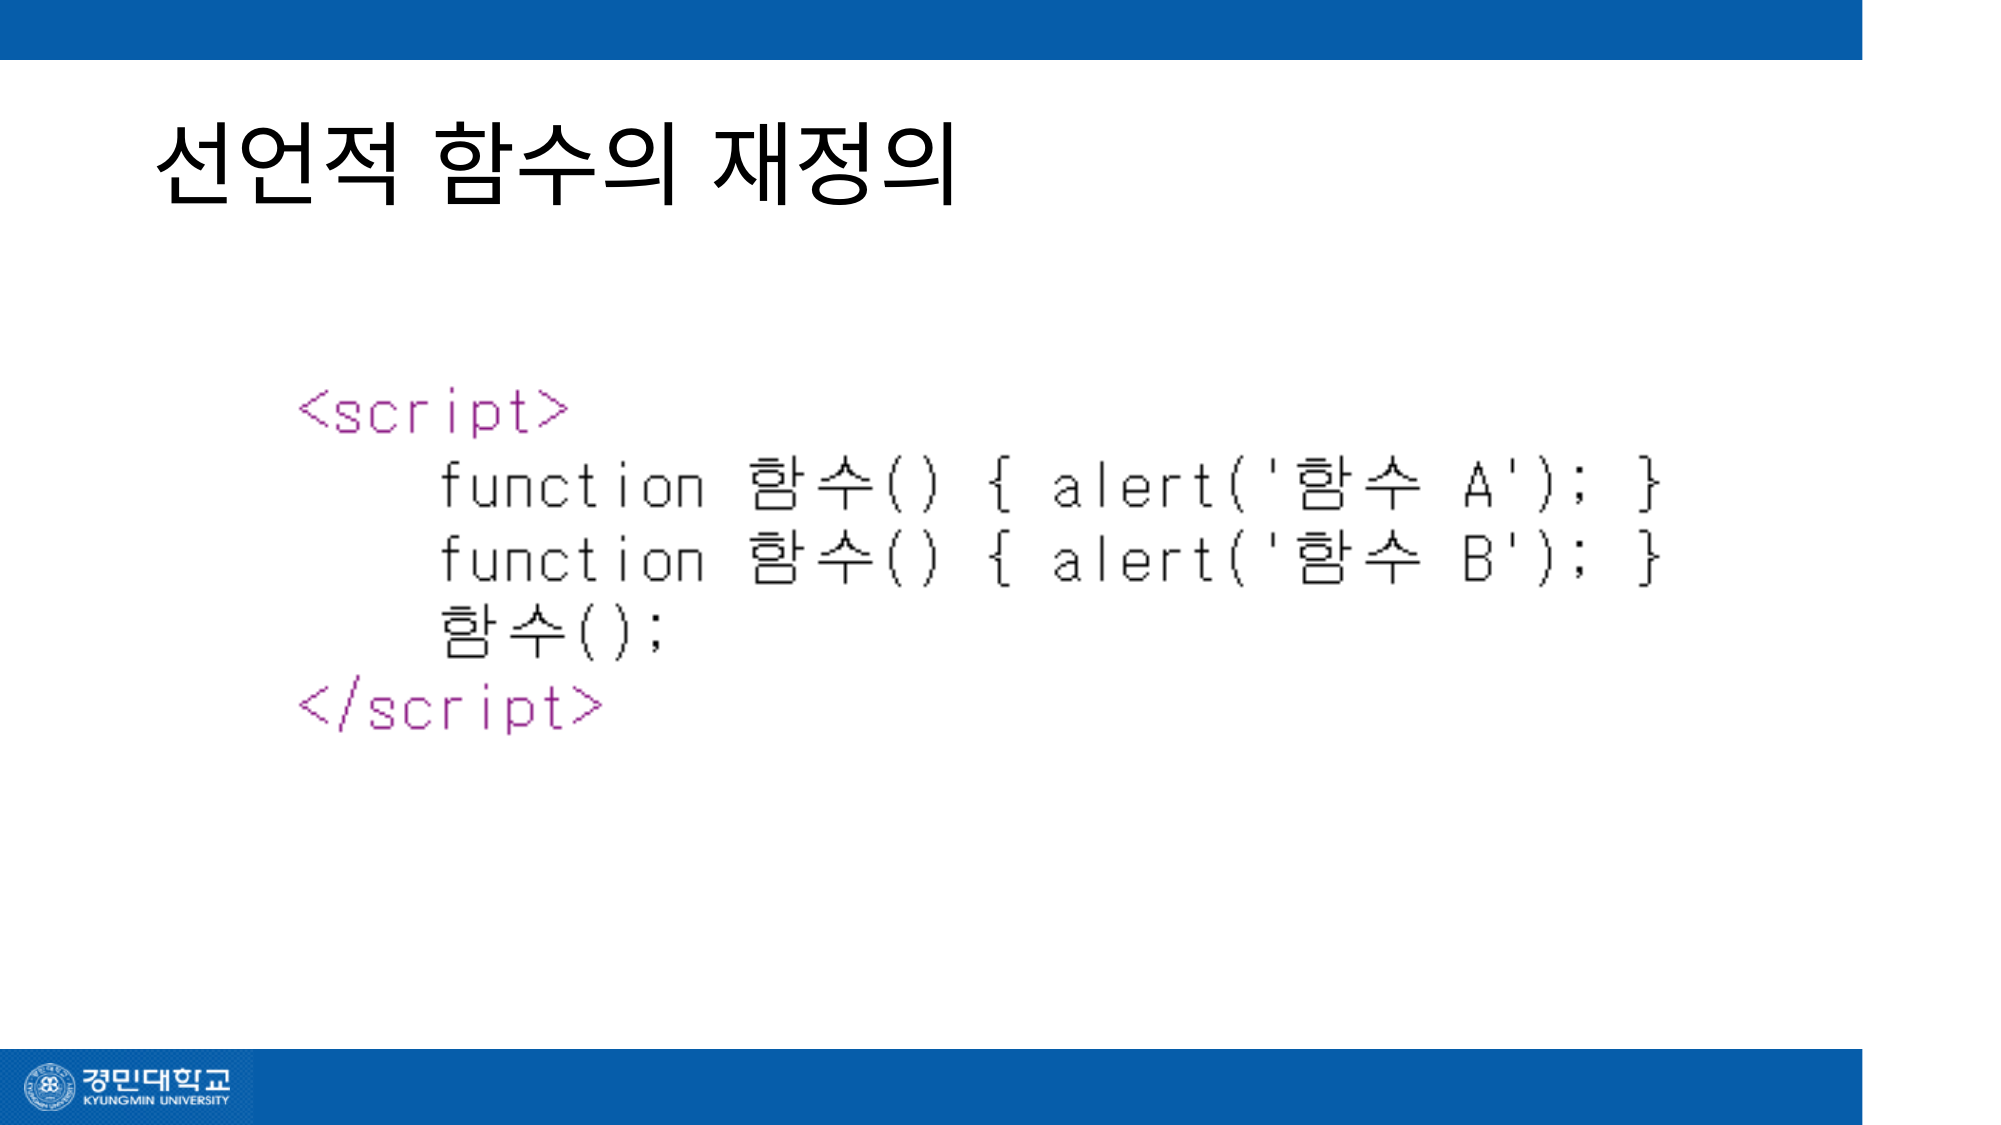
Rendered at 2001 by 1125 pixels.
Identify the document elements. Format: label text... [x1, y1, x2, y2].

picture [269, 371, 1703, 750]
title 선언적 함수의 재정의 [137, 59, 1863, 278]
picture [0, 1049, 253, 1125]
